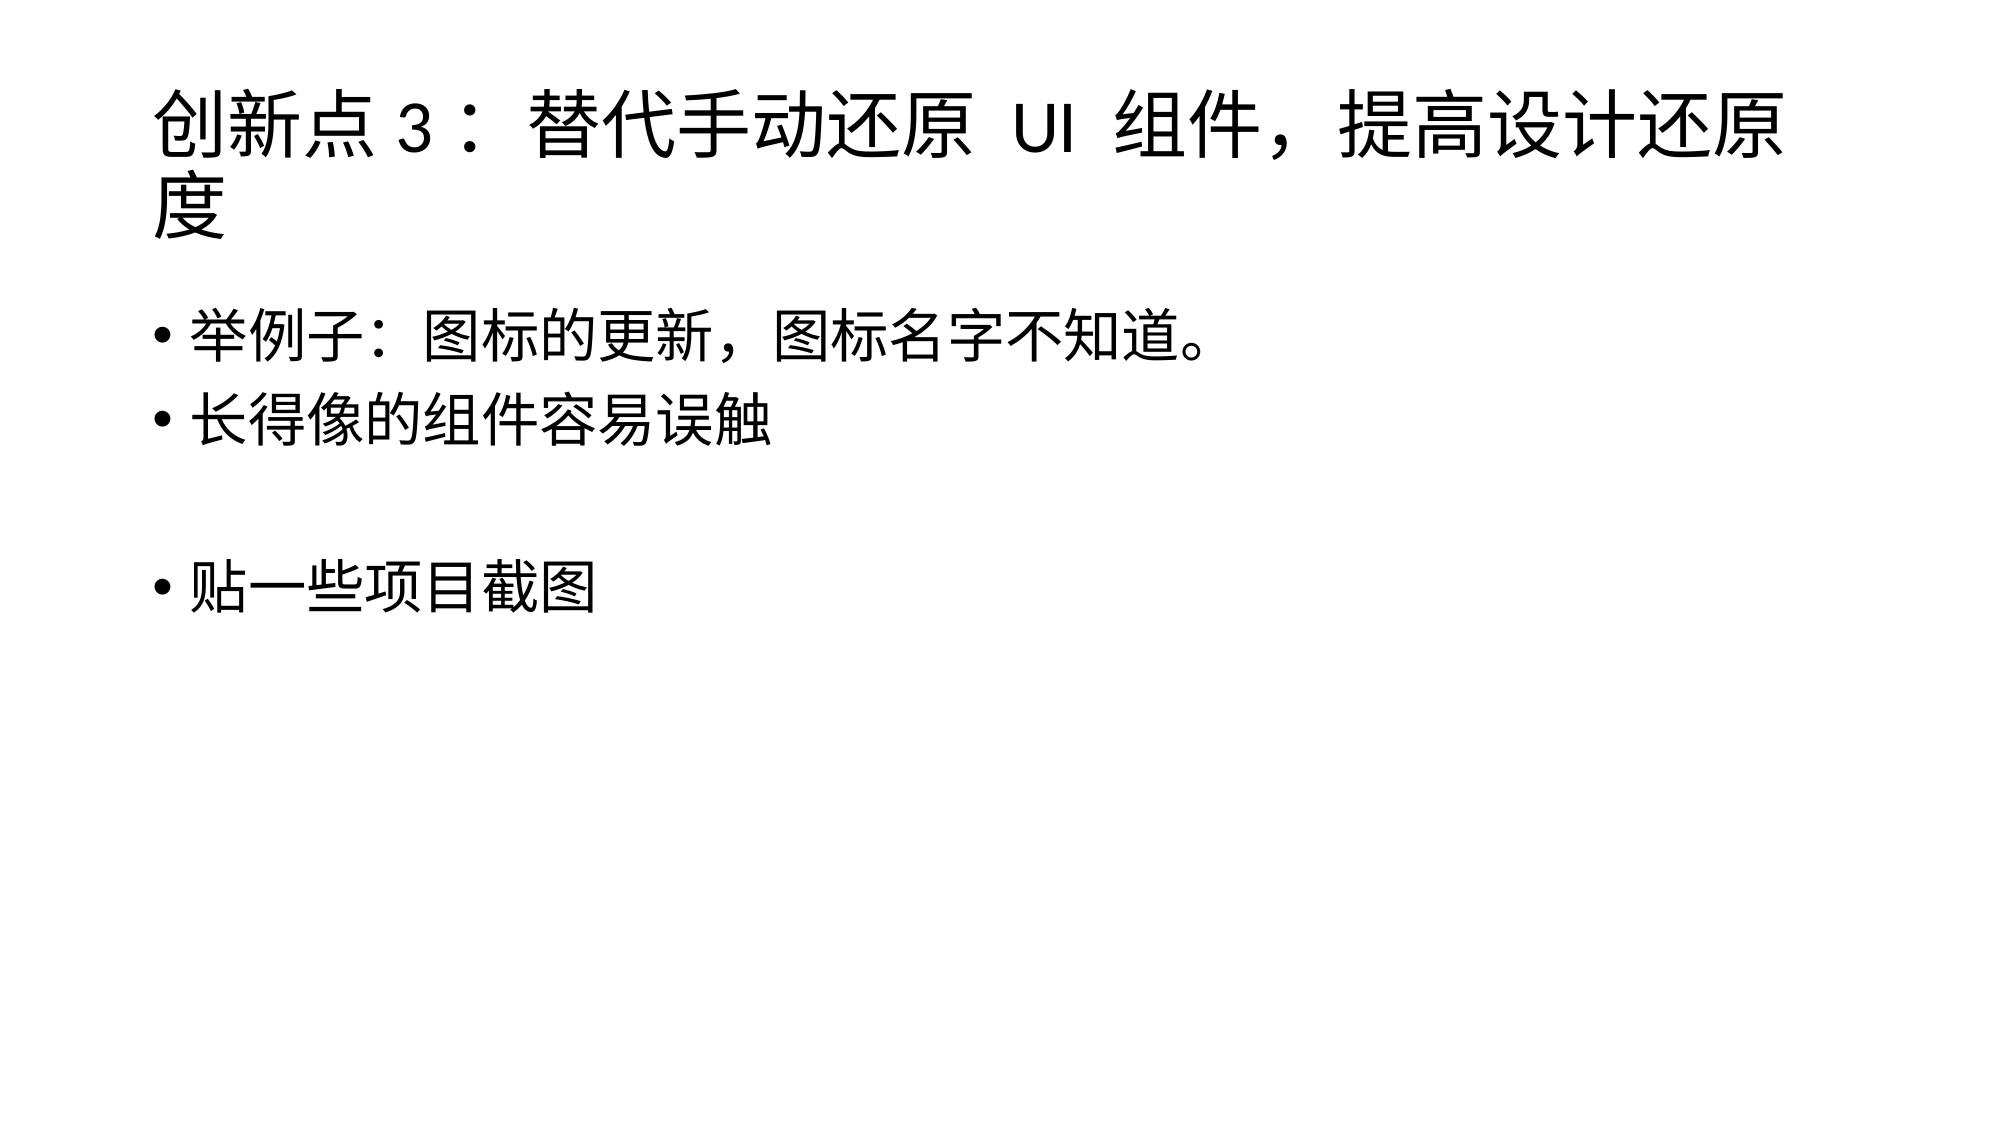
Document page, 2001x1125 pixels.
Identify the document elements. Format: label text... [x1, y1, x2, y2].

list 举例子：图标的更新，图标名字不知道。 长得像的组件容易误触 贴一些项目截图 [137, 299, 1863, 1014]
title 创新点3：替代手动还原 UI 组件，提高设计还原度 [137, 59, 1863, 278]
